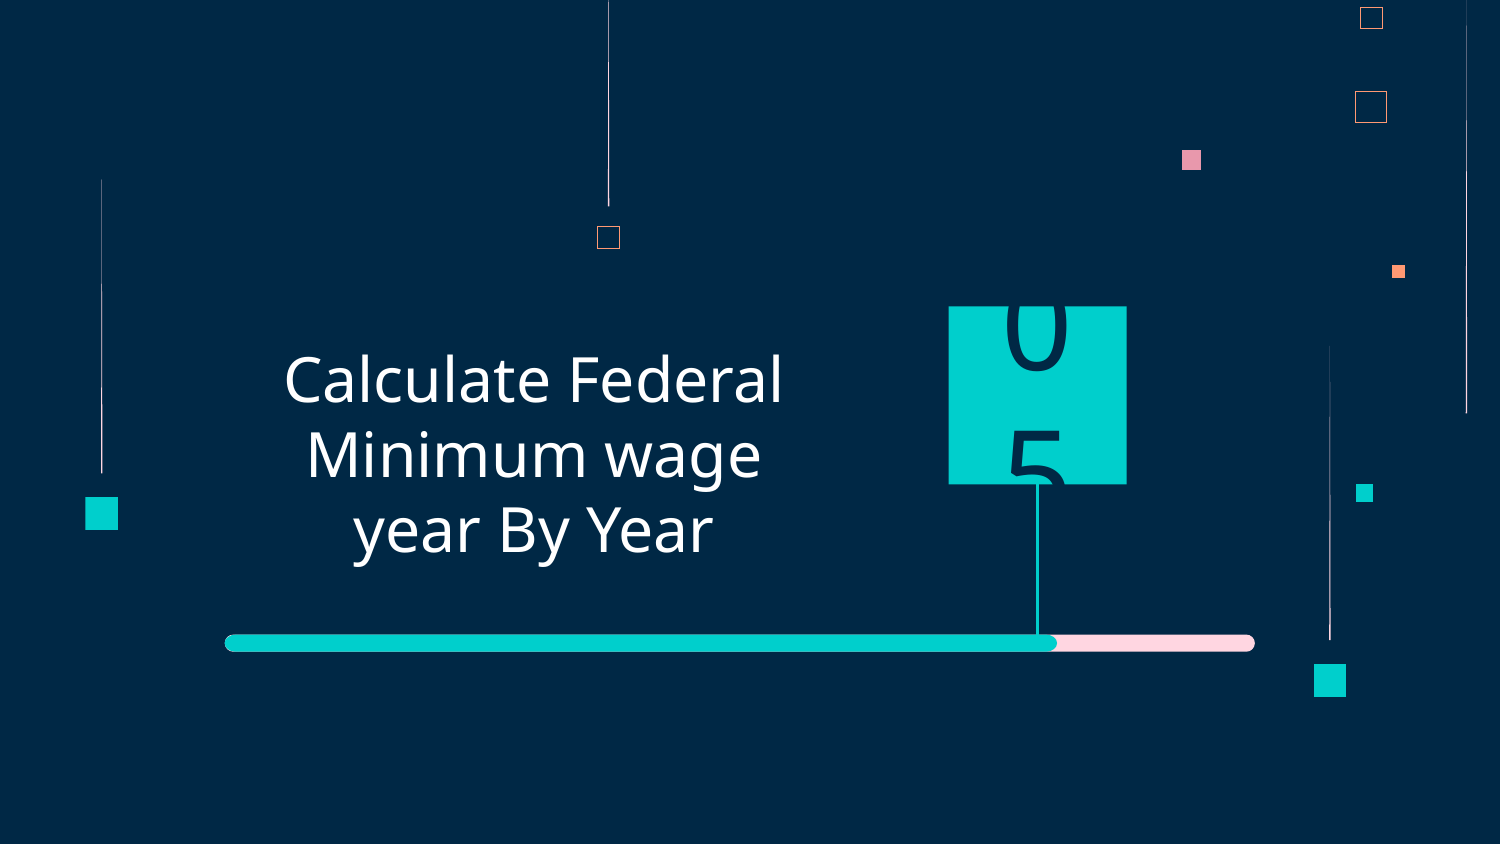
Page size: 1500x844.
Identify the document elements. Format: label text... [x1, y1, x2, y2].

text_box [948, 306, 1127, 485]
text_box [224, 634, 1058, 652]
title 05 [957, 348, 1119, 443]
title Calculate Federal Minimum wage year By Year [224, 442, 844, 581]
text_box [1049, 634, 1255, 652]
